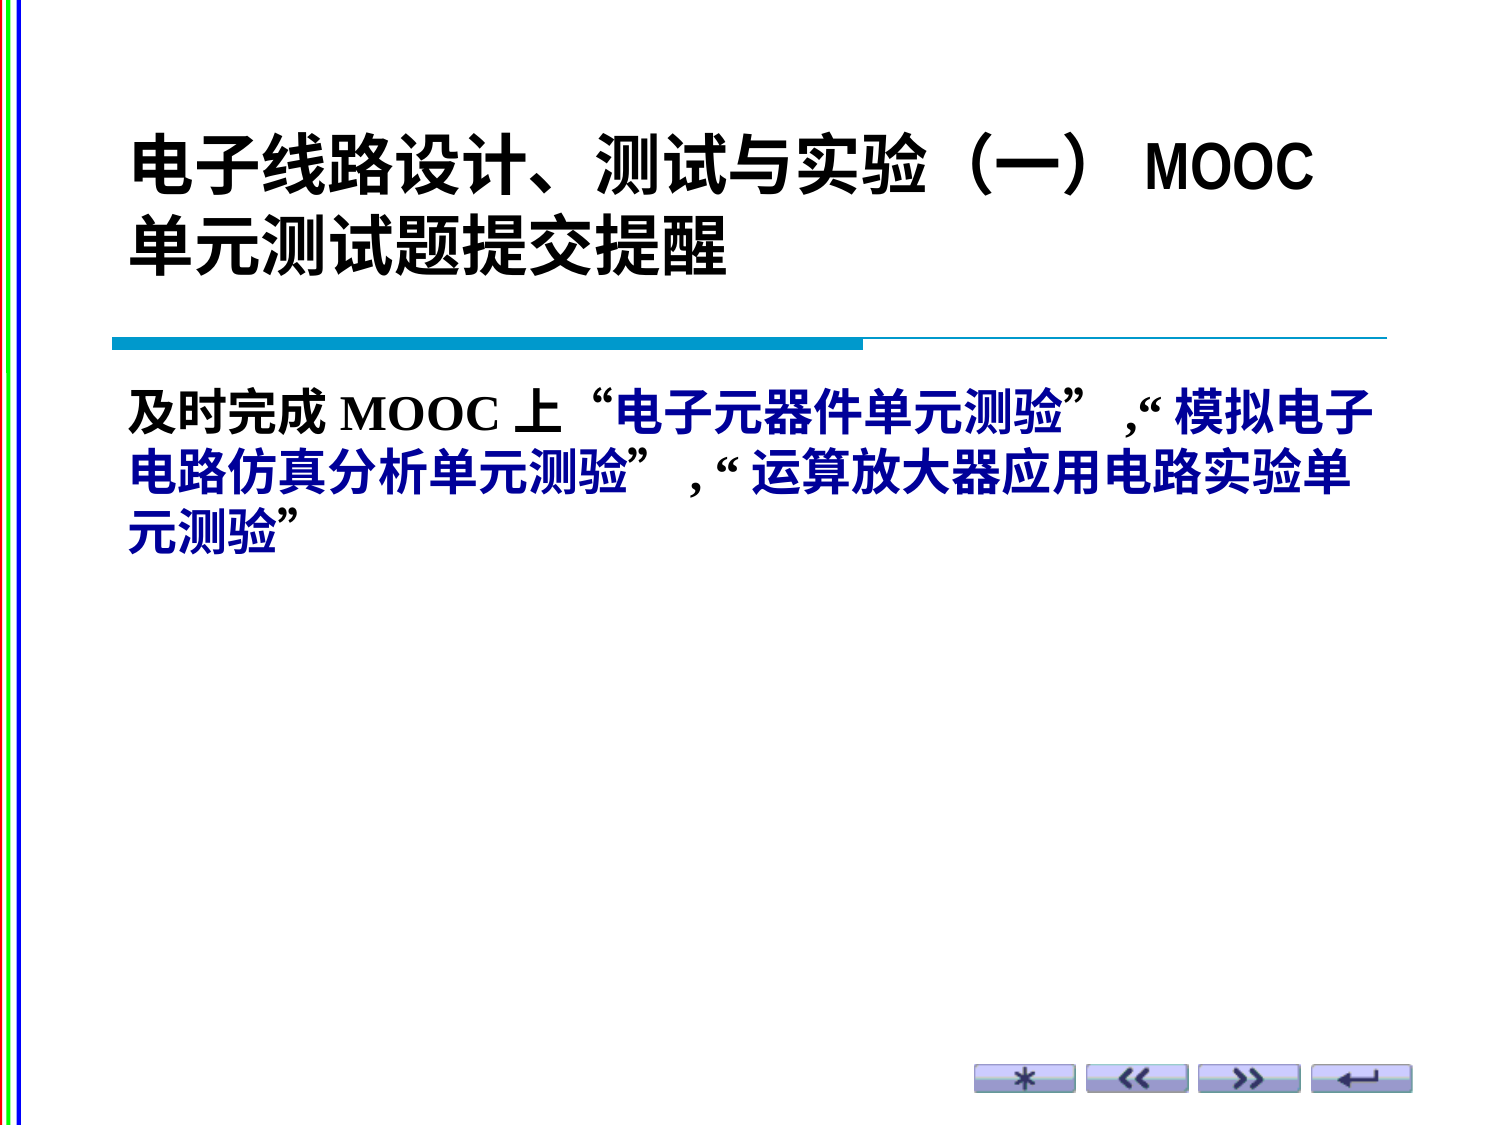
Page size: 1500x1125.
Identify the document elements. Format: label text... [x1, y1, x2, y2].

text_box 及时完成MOOC上“电子元器件单元测验”,“模拟电子电路仿真分析单元测验”, “运算放大器应用电路实验单元测验” [113, 373, 1395, 569]
picture [1311, 1064, 1413, 1093]
picture [1198, 1064, 1301, 1093]
picture [974, 1064, 1076, 1093]
picture [1086, 1064, 1189, 1093]
title 电子线路设计、测试与实验（一）MOOC 单元测试题提交提醒 [112, 66, 1388, 291]
